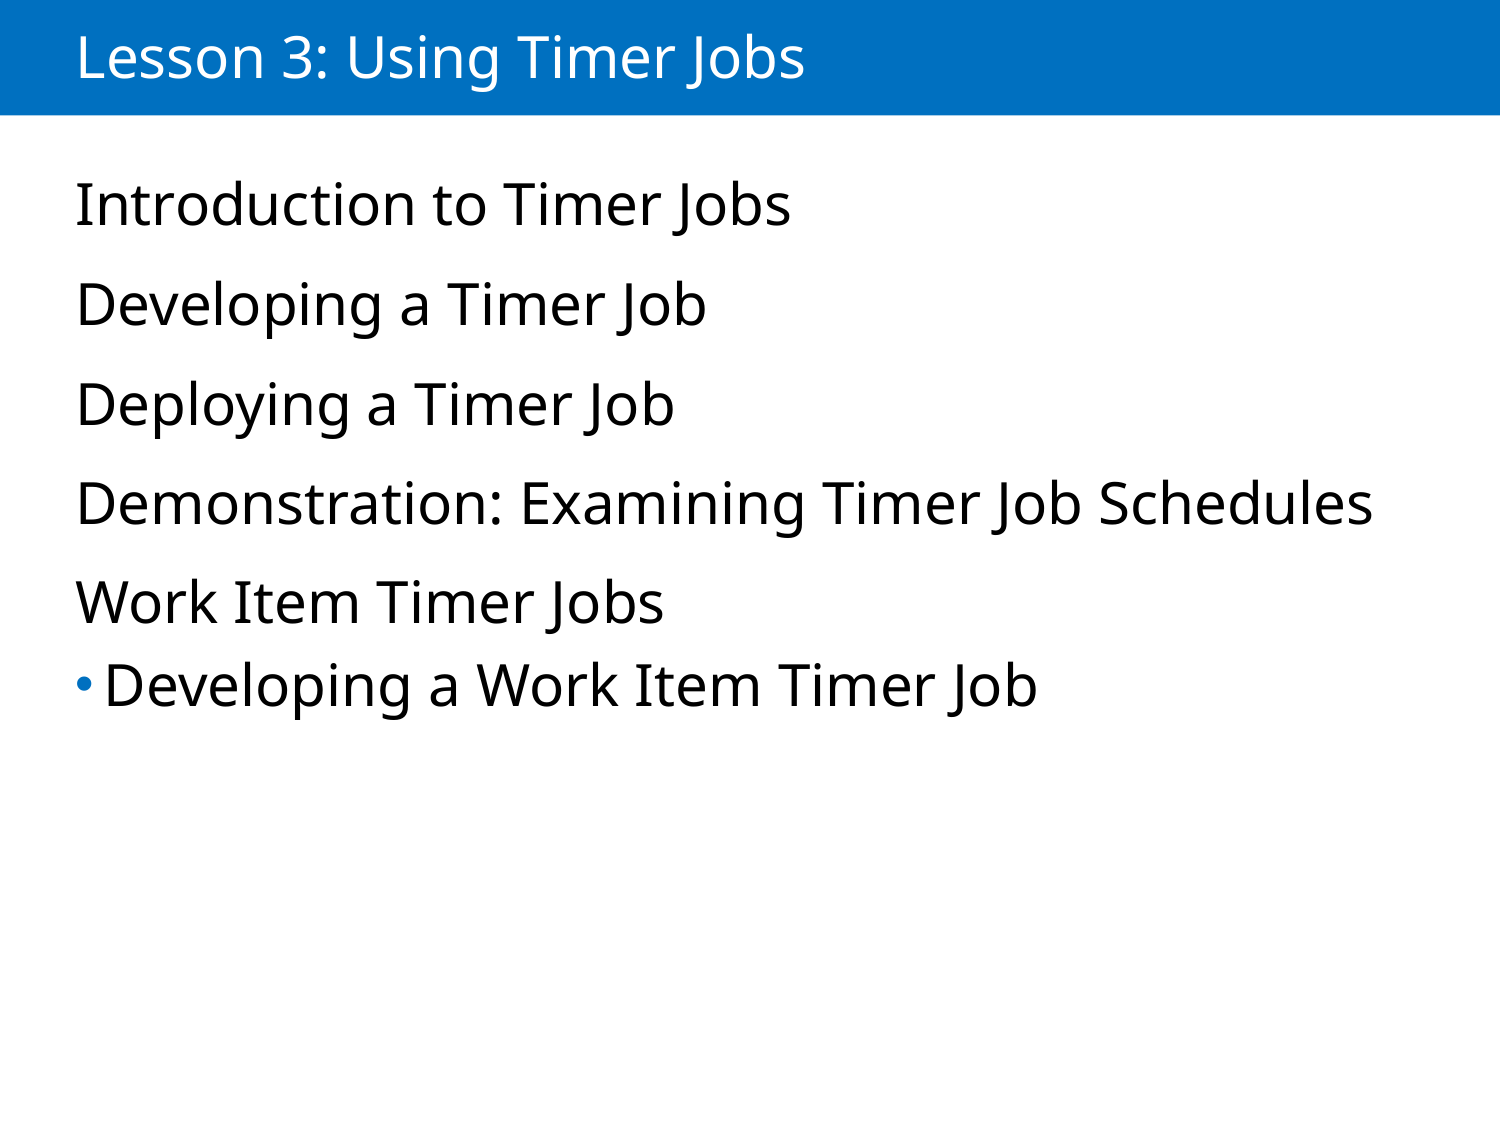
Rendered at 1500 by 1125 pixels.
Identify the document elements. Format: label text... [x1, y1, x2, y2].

title Lesson 3: Using Timer Jobs [75, 0, 1351, 122]
list Introduction to Timer Jobs Developing a Timer Job Deploying a Timer Job Demonstration: Examining Timer Job Schedules Work Item Timer Jobs Developing a Work Item Timer Job [74, 167, 1408, 1013]
